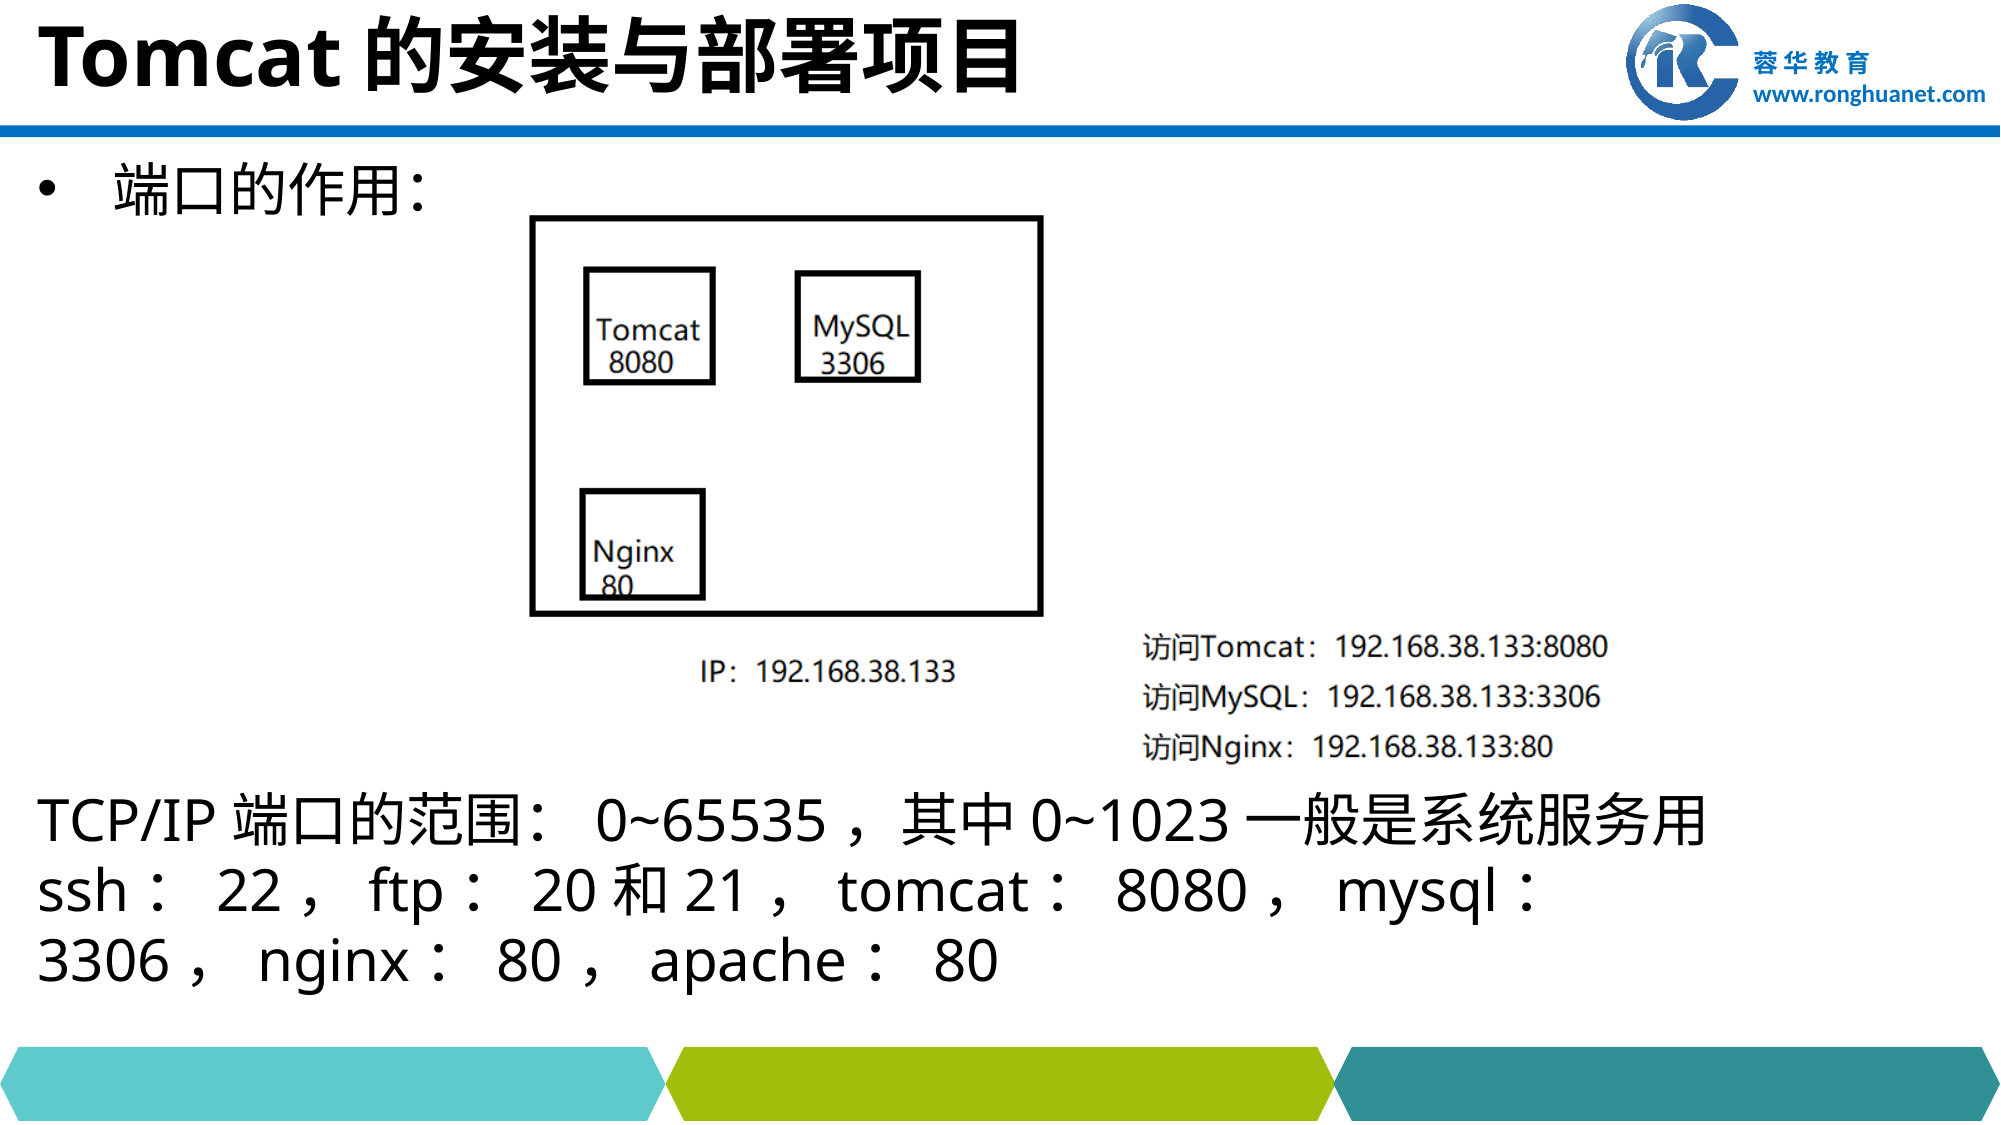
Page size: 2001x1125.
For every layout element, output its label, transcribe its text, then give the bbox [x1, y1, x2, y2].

picture [491, 184, 1633, 792]
title Tomcat的安装与部署项目 [22, 0, 1591, 106]
picture [1626, 4, 1739, 132]
text_box 端口的作用： TCP/IP端口的范围：0~65535，其中0~1023一般是系统服务用 ssh：22，ftp：20和21，tomcat：8080，mysql：3306，nginx：80，apache：80 [23, 145, 1922, 1000]
